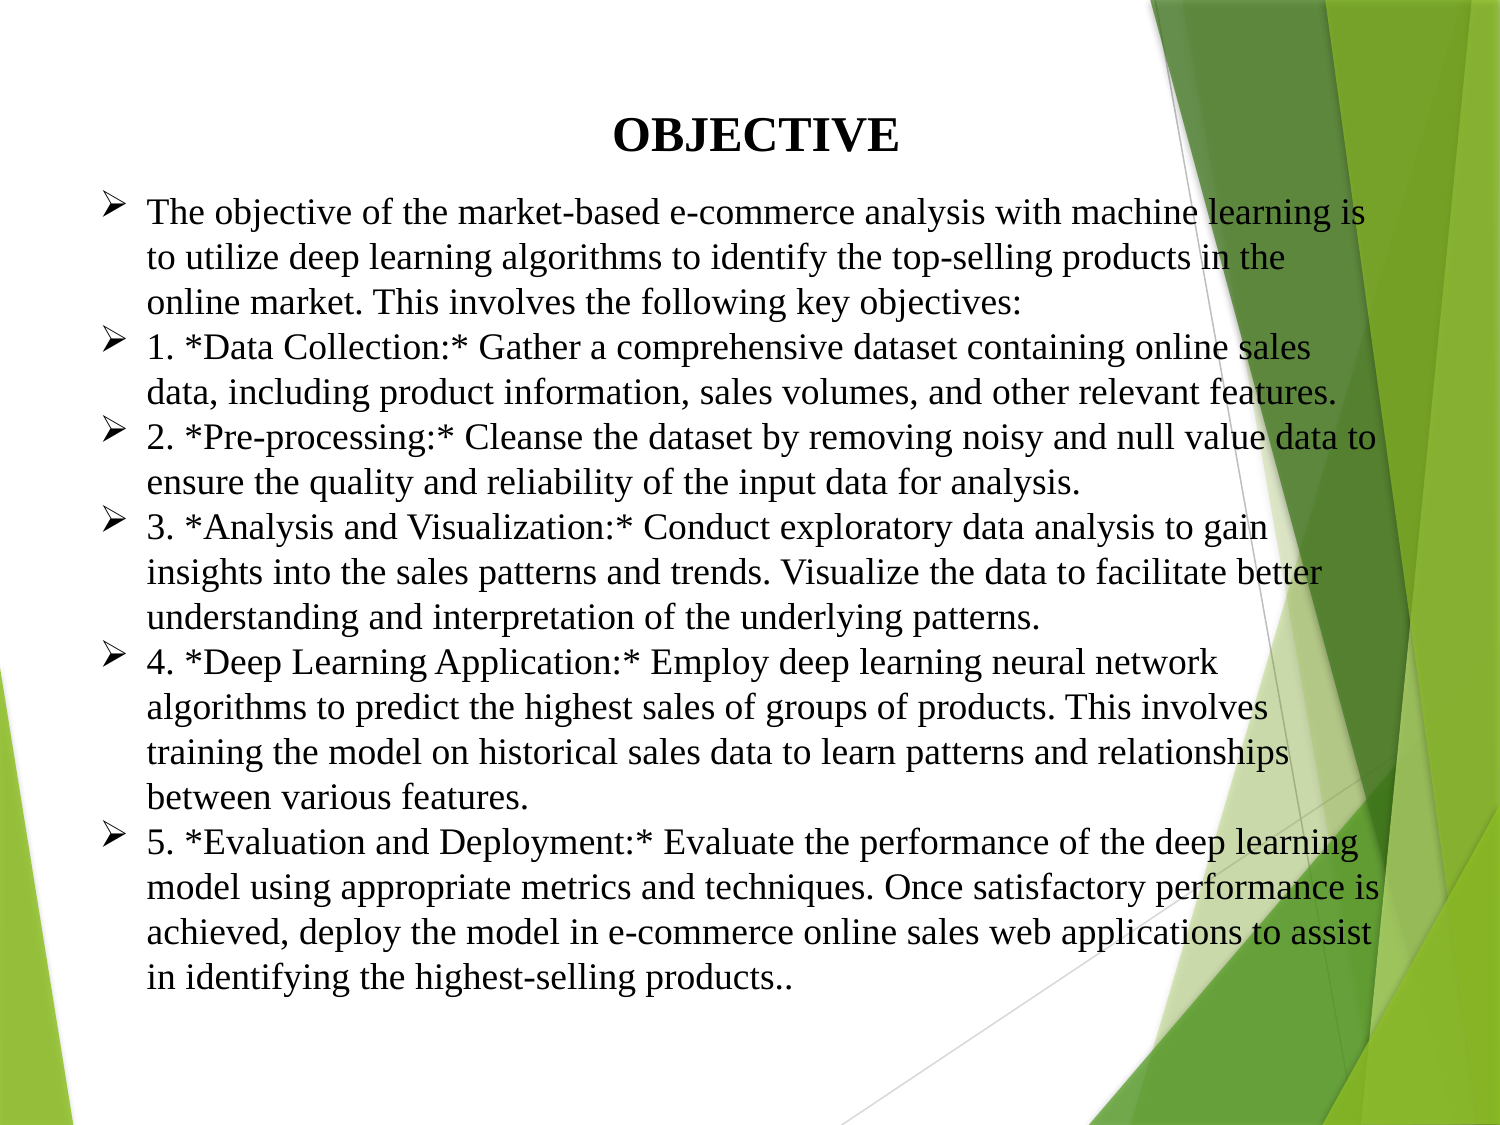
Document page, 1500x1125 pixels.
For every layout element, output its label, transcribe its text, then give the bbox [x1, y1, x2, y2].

text_box OBJECTIVE [597, 93, 916, 169]
text_box The objective of the market-based e-commerce analysis with machine learning is to utilize deep learning algorithms to identify the top-selling products in the online market. This involves the following key objectives: 1. *Data Collection:* Gather a comprehensive dataset containing online sales data, including product information, sales volumes, and other relevant features. 2. *Pre-processing:* Cleanse the dataset by removing noisy and null value data to ensure the quality and reliability of the input data for analysis. 3. *Analysis and Visualization:* Conduct exploratory data analysis to gain insights into the sales patterns and trends. Visualize the data to facilitate better understanding and interpretation of the underlying patterns. 4. *Deep Learning Application:* Employ deep learning neural network algorithms to predict the highest sales of groups of products. This involves training the model on historical sales data to learn patterns and relationships between various features. 5. *Evaluation and Deployment:* Evaluate the performance of the deep learning model using appropriate metrics and techniques. Once satisfactory performance is achieved, deploy the model in e-commerce online sales web applications to assist in identifying the highest-selling products.. [84, 179, 1400, 1035]
